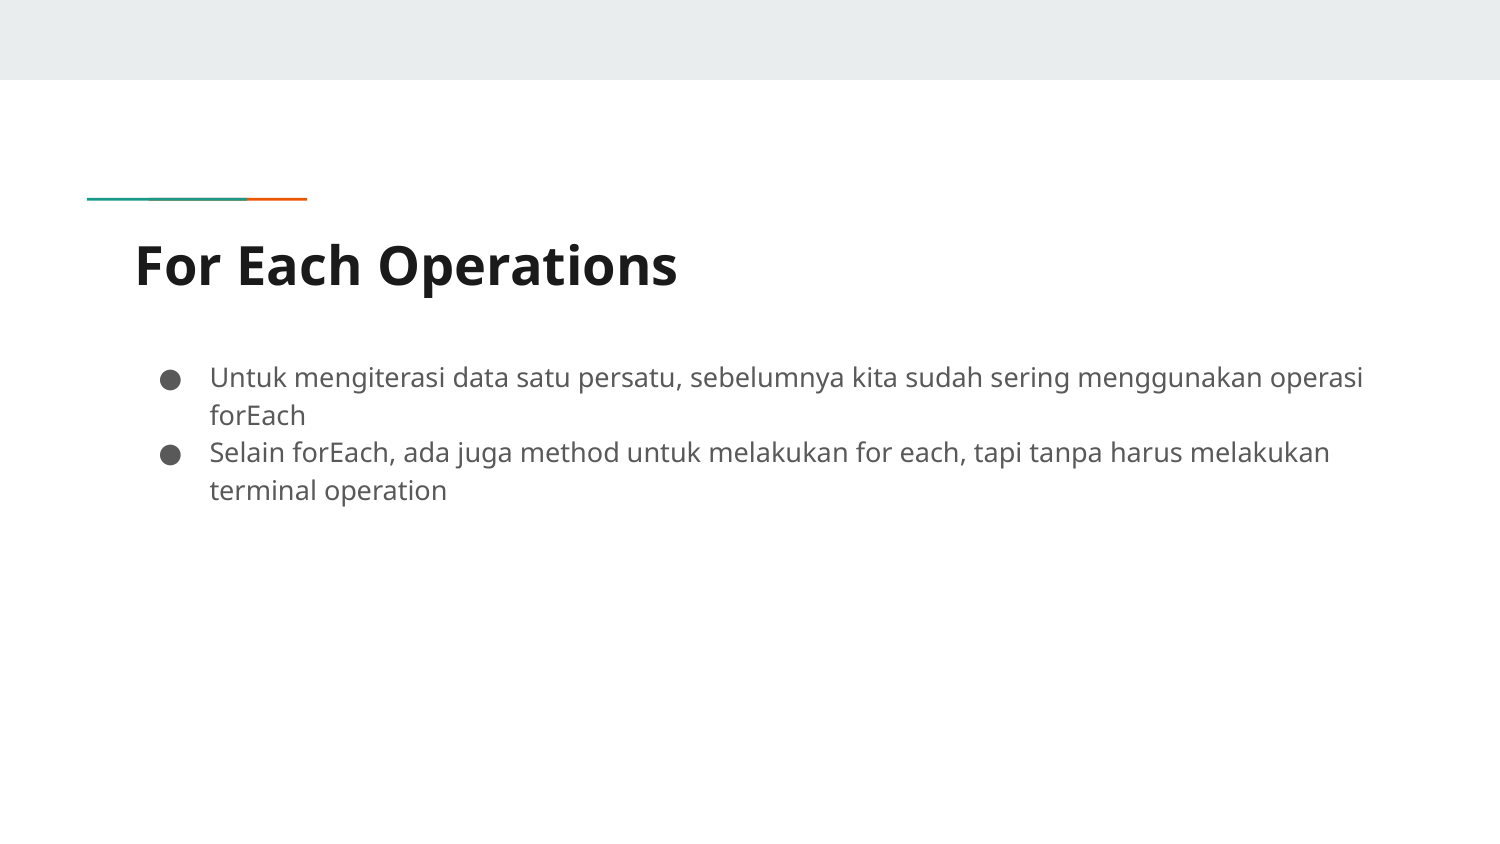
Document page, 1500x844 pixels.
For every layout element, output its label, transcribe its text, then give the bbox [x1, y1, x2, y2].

title For Each Operations [119, 216, 1381, 305]
list Untuk mengiterasi data satu persatu, sebelumnya kita sudah sering menggunakan operasi forEach Selain forEach, ada juga method untuk melakukan for each, tapi tanpa harus melakukan terminal operation [119, 341, 1381, 712]
